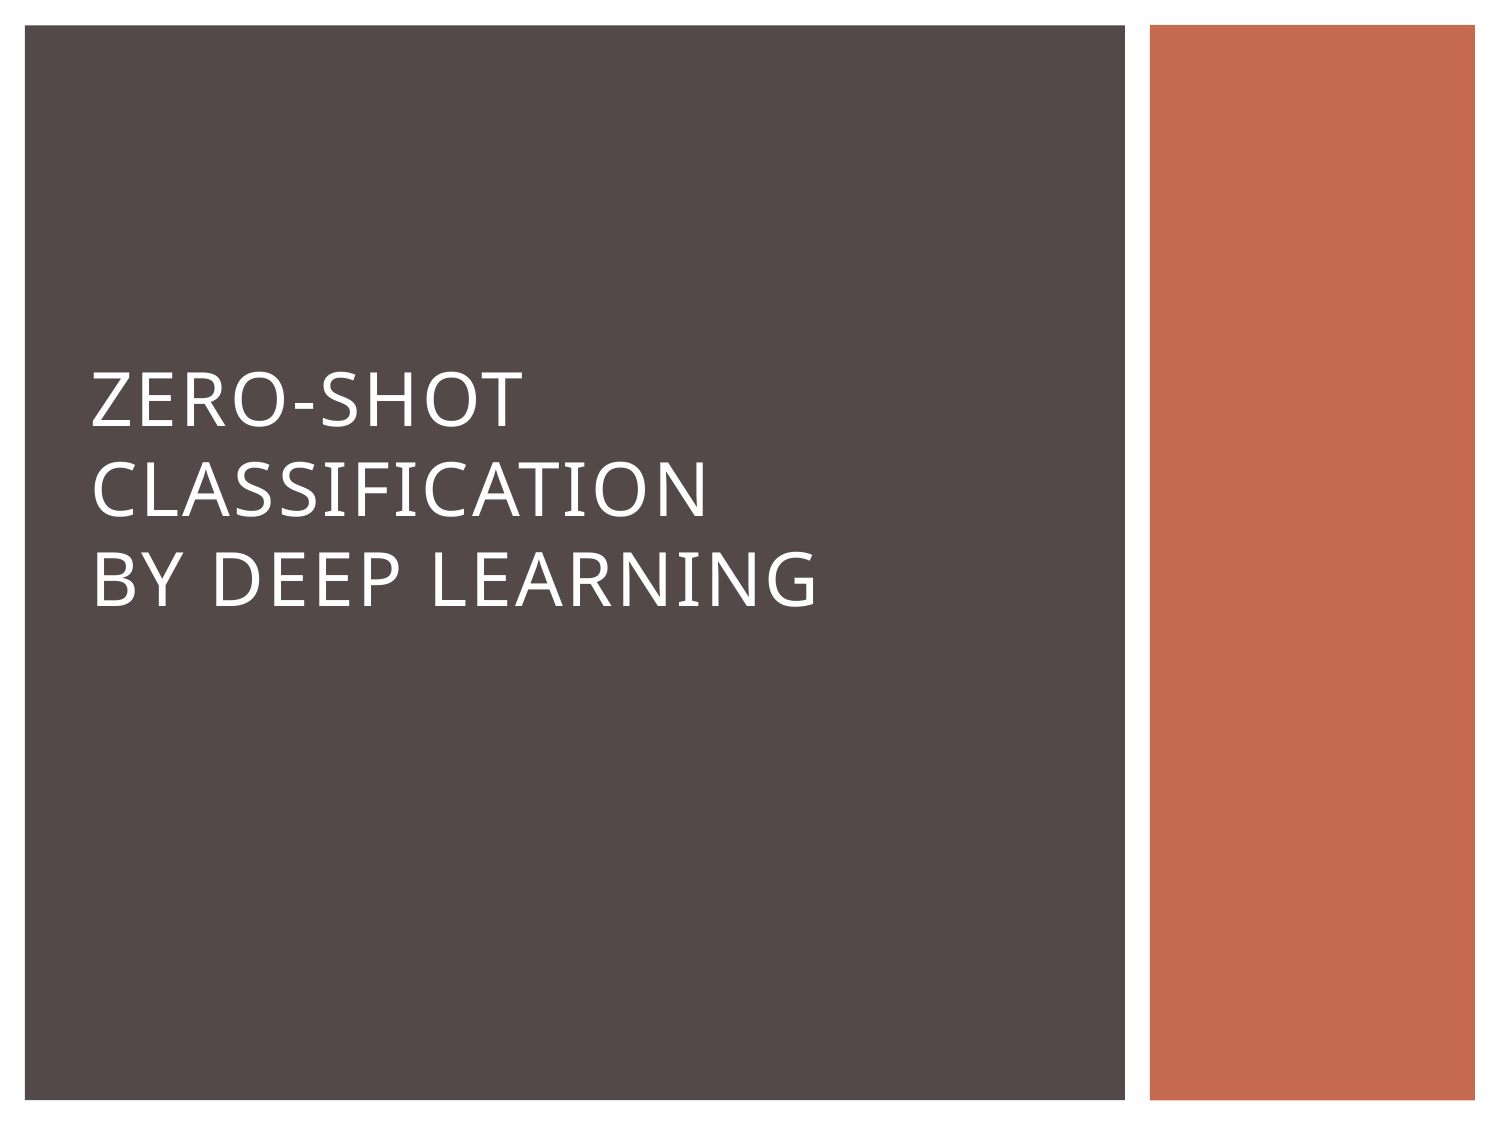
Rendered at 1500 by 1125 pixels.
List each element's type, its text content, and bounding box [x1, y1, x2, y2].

title Zero-shot Classification by Deep Learning [75, 336, 1113, 637]
